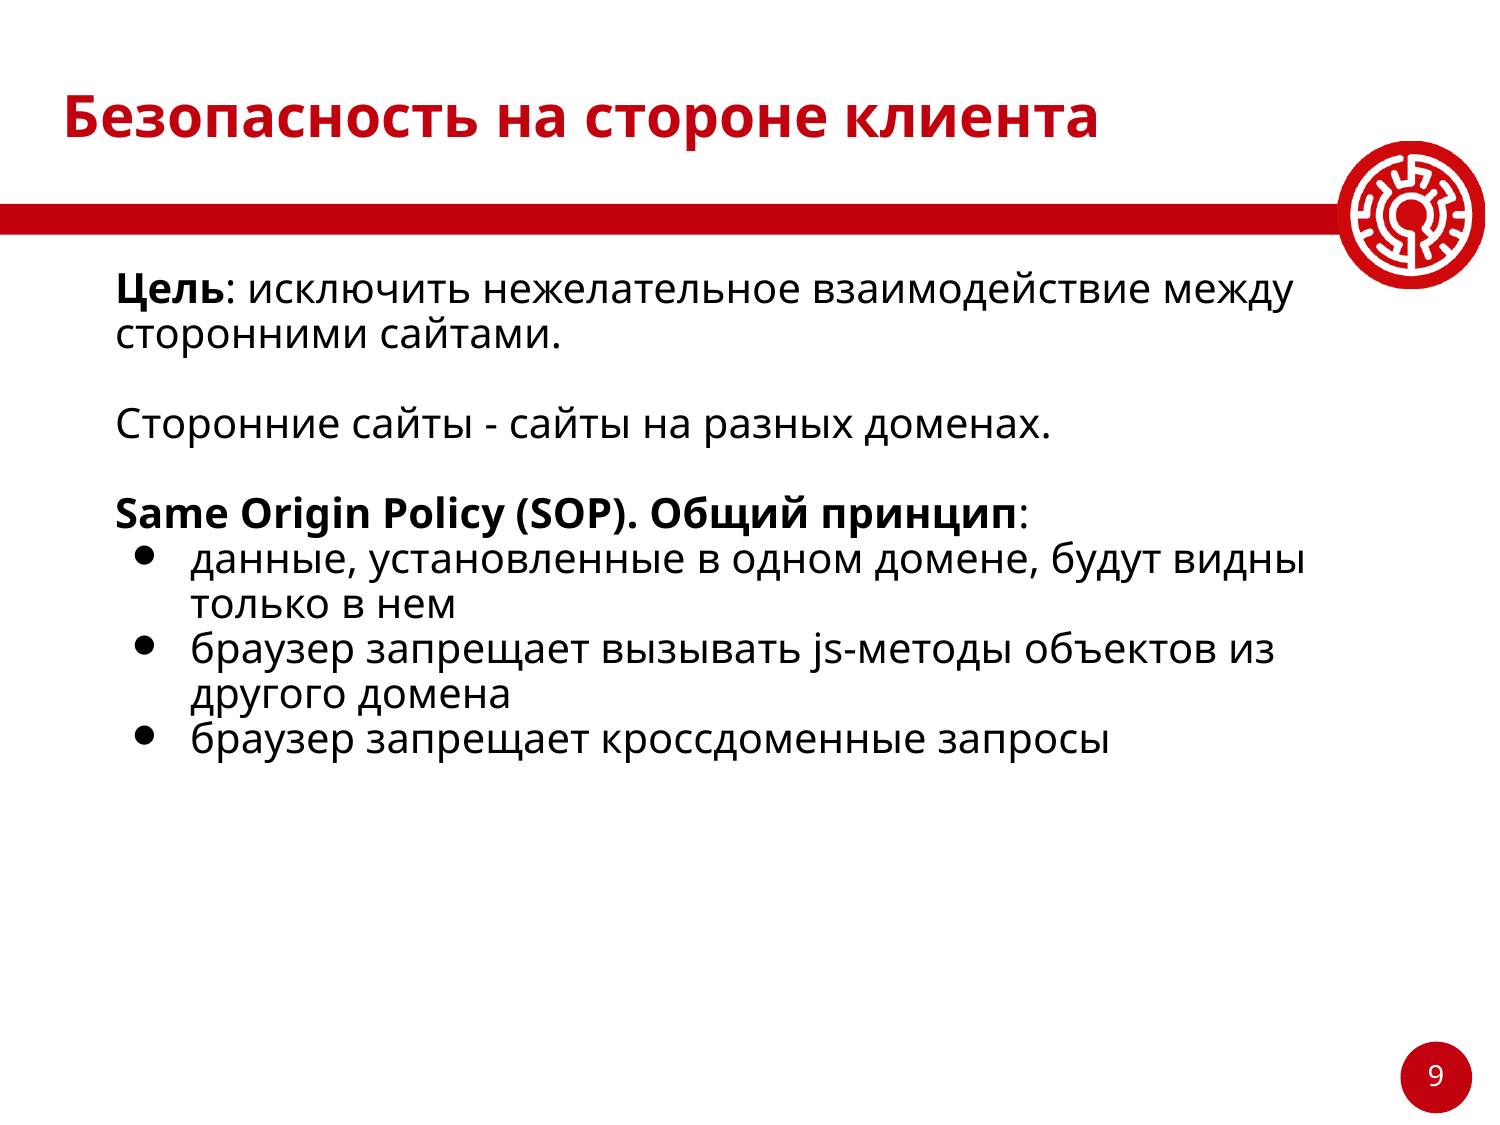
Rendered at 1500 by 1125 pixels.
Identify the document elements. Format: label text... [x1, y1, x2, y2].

picture [1337, 141, 1485, 289]
slide_number ‹#› [1404, 1047, 1468, 1108]
list Цель: исключить нежелательное взаимодействие между сторонними сайтами. Сторонние сайты - сайты на разных доменах. Same Origin Policy (SOP). Общий принцип: данные, установленные в одном домене, будут видны только в нем браузер запрещает вызывать js-методы объектов из другого домена браузер запрещает кроссдоменные запросы [100, 259, 1336, 1048]
title Безопасность на стороне клиента [47, 42, 1281, 185]
